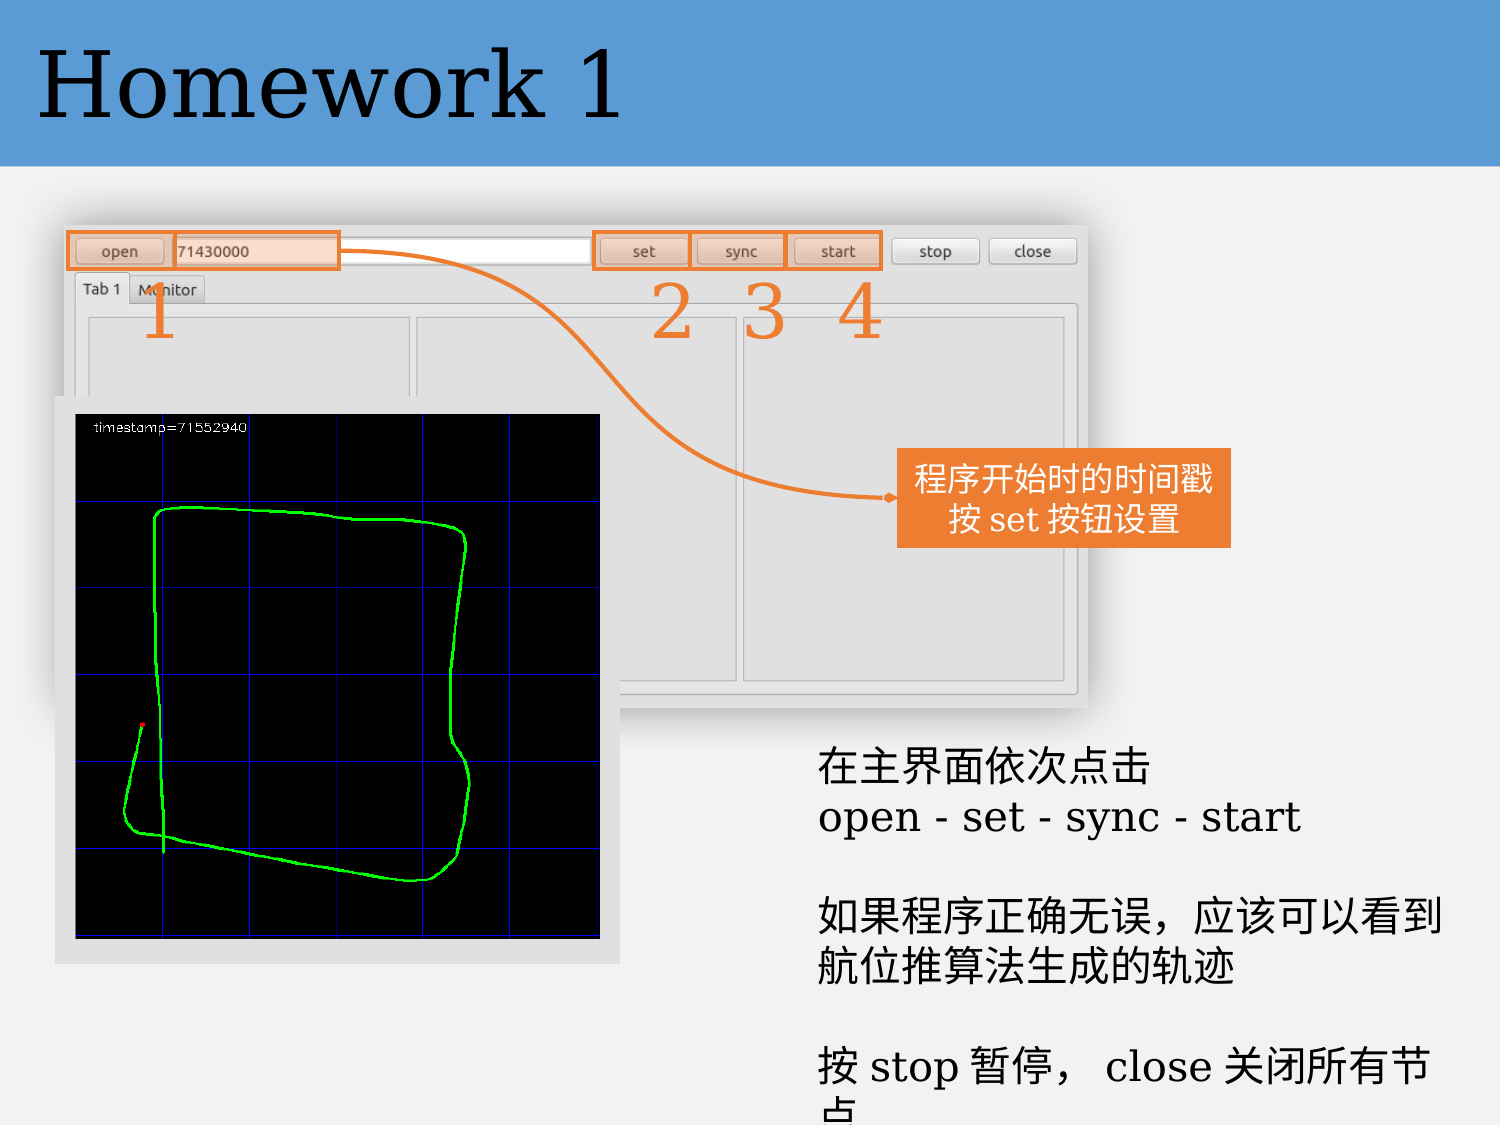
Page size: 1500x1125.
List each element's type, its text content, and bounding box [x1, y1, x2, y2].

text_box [67, 232, 175, 363]
title Homework 1 [0, 0, 1500, 167]
picture [54, 225, 1088, 964]
text_box 程序开始时的时间戳 按set按钮设置 [1088, 449, 1230, 547]
text_box 在主界面依次点击 open - set - sync - start 如果程序正确无误，应该可以看到航位推算法生成的轨迹 按stop暂停，close关闭所有节点 [803, 732, 1470, 1125]
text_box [175, 232, 899, 499]
